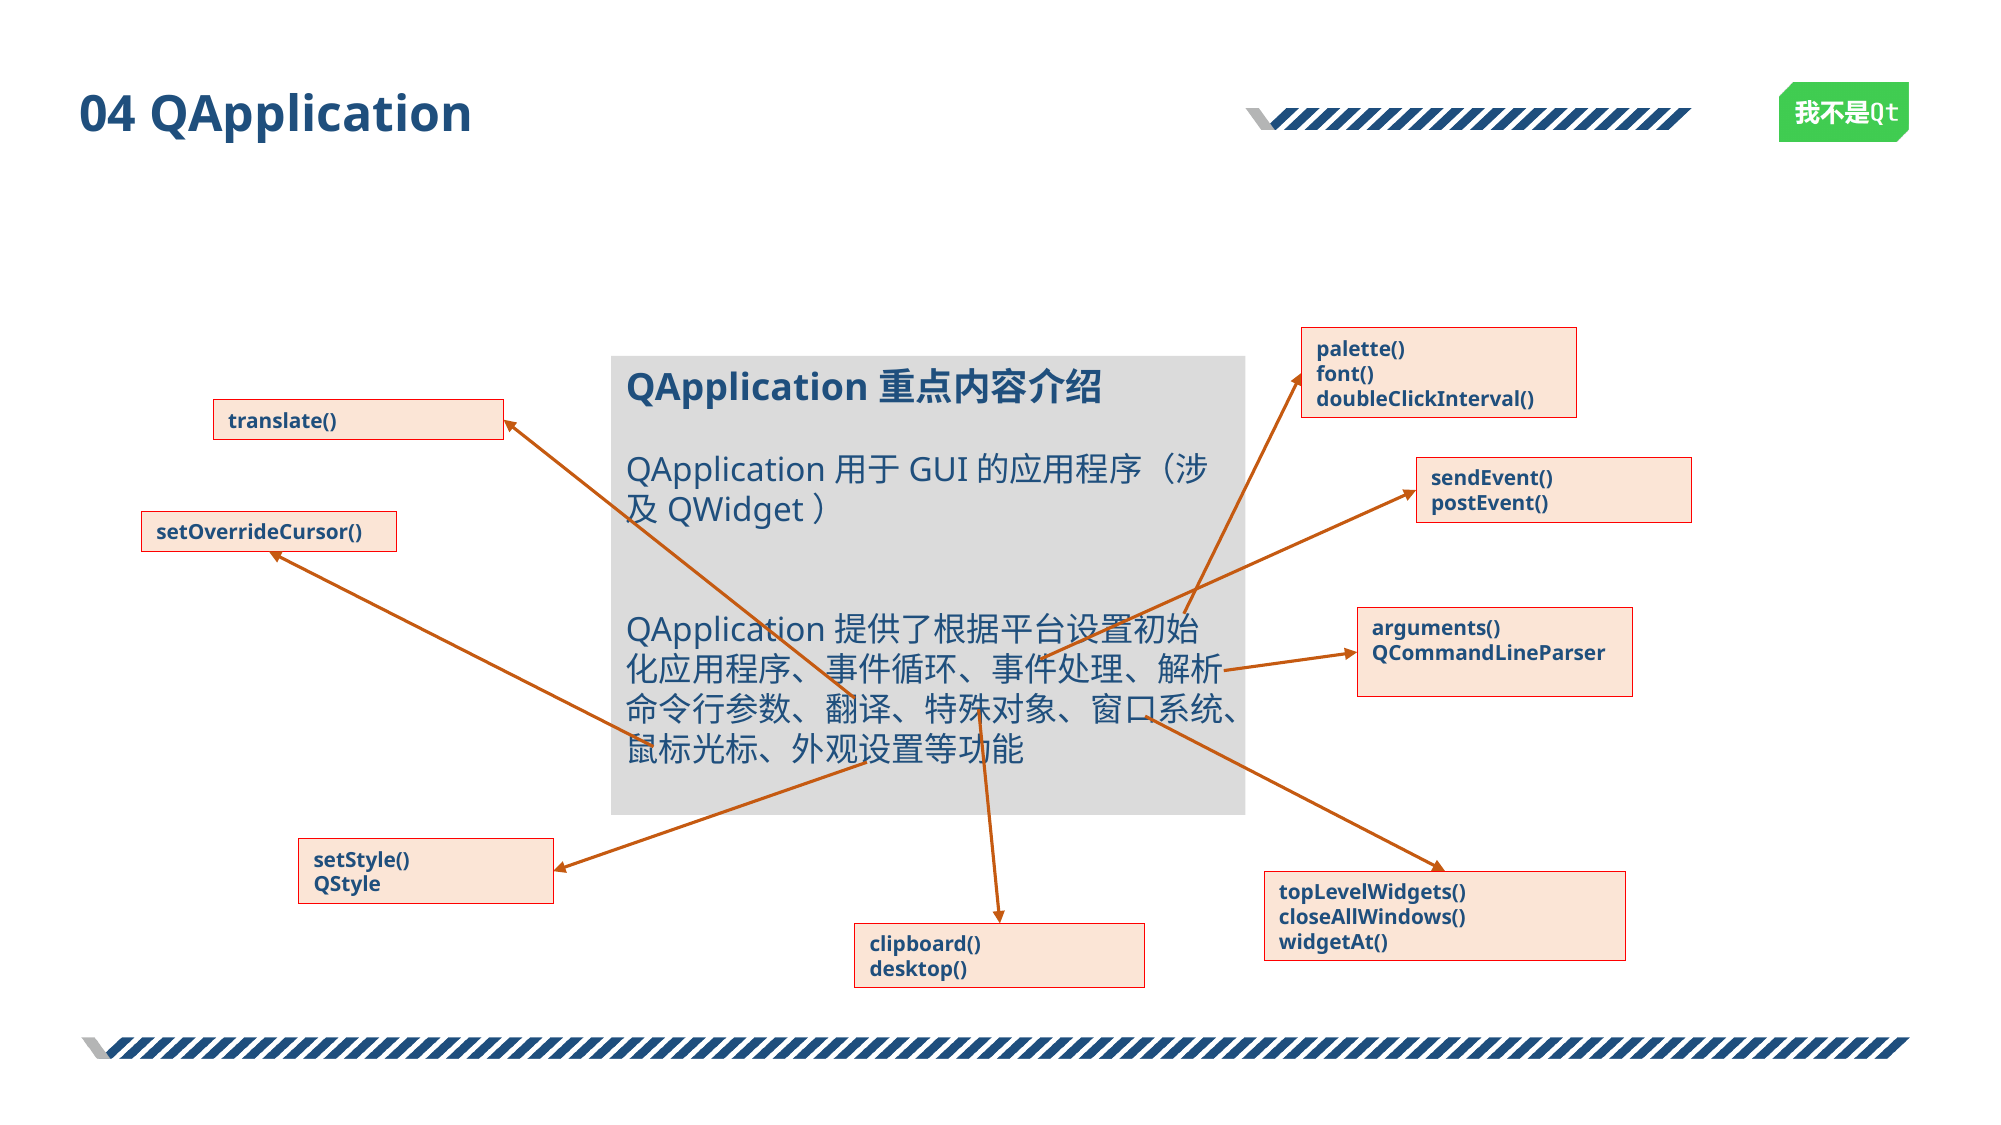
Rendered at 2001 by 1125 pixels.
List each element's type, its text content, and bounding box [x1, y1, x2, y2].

text_box topLevelWidgets() closeAllWindows() widgetAt() [1264, 871, 1626, 961]
text_box clipboard() desktop() [854, 923, 1145, 988]
text_box setStyle() QStyle [298, 838, 554, 904]
text_box setOverrideCursor() [141, 511, 397, 552]
text_box QApplication重点内容介绍 QApplication用于GUI的应用程序（涉及QWidget） QApplication提供了根据平台设置初始化应用程序、事件循环、事件处理、解析命令行参数、翻译、特殊对象、窗口系统、鼠标光标、外观设置等功能 [611, 355, 1246, 815]
text_box arguments() QCommandLineParser [1357, 607, 1633, 697]
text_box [1223, 652, 1358, 671]
text_box palette() font() doubleClickInterval() [1301, 327, 1577, 418]
picture [81, 1037, 1910, 1059]
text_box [268, 552, 654, 747]
picture [1245, 108, 1692, 130]
text_box sendEvent() postEvent() [1416, 457, 1692, 523]
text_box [978, 709, 1000, 924]
text_box 04 QApplication [64, 73, 489, 149]
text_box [1144, 716, 1445, 871]
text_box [503, 419, 855, 699]
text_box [1040, 490, 1417, 660]
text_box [1183, 373, 1302, 490]
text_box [553, 762, 867, 872]
text_box translate() [213, 399, 504, 440]
picture [1779, 82, 1909, 142]
